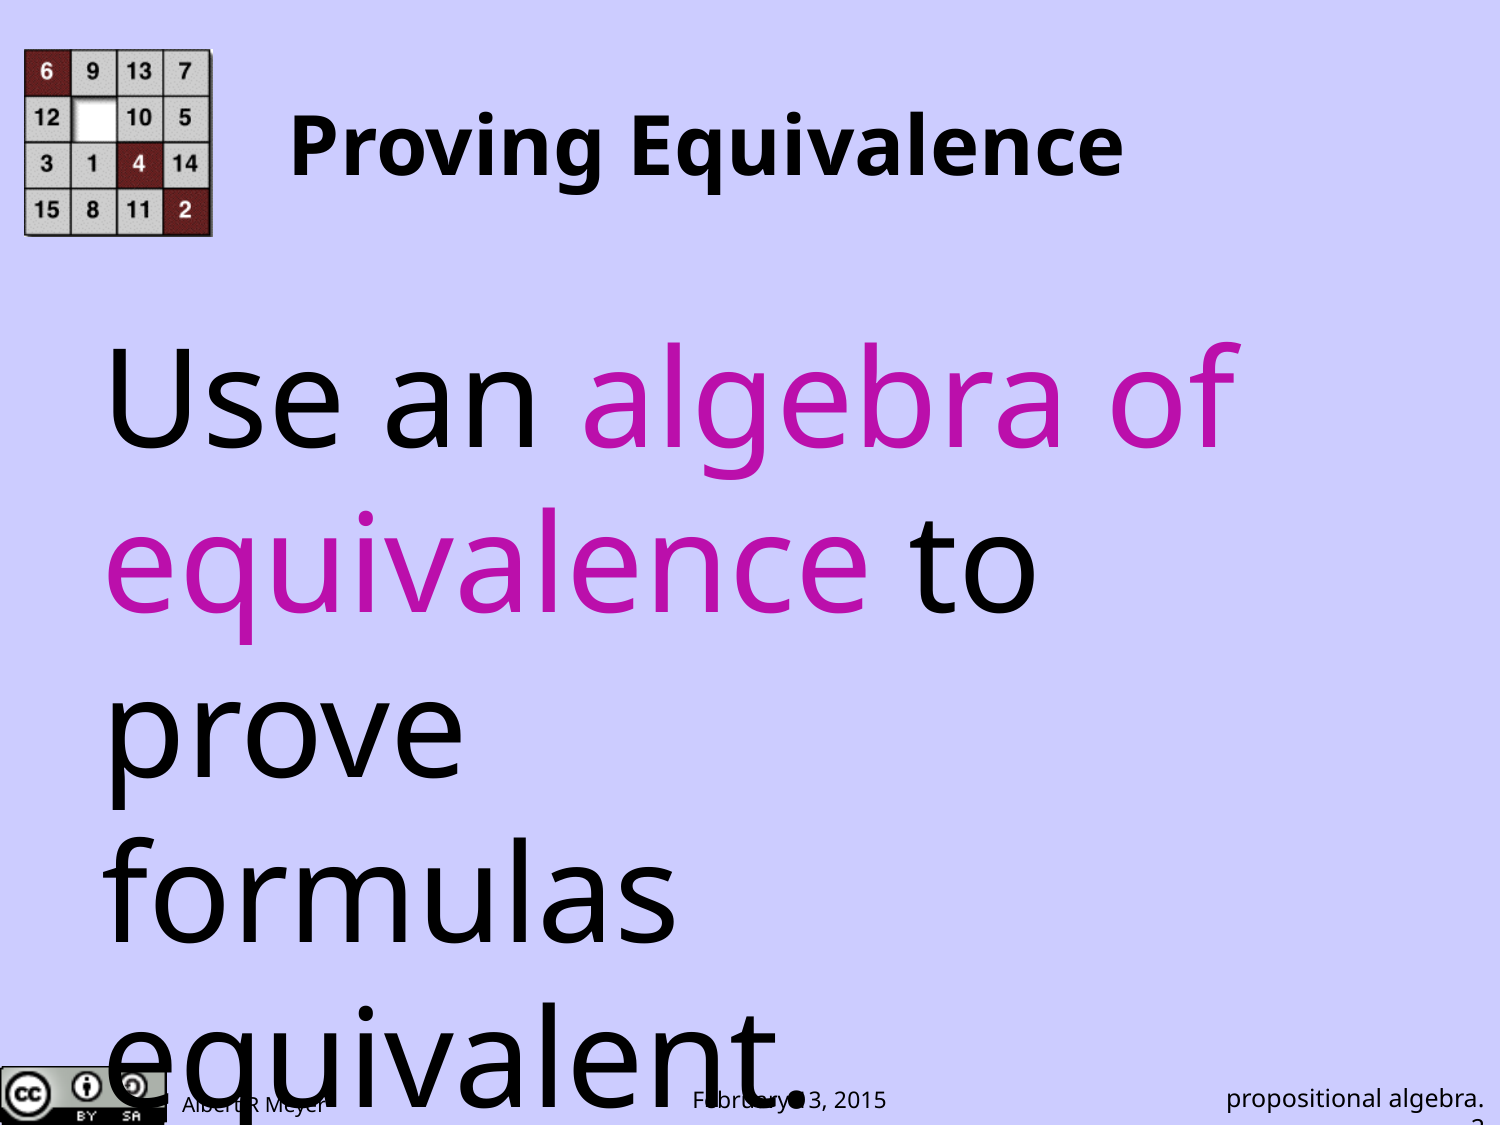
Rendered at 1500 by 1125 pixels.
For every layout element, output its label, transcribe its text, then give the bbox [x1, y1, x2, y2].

text_box Use an algebra of equivalence to prove formulas equivalent. [87, 302, 1419, 1125]
title Proving Equivalence [272, 59, 1388, 225]
slide_number propositional algebra.2 [1202, 1074, 1500, 1121]
picture [24, 49, 213, 237]
picture [0, 1066, 87, 1125]
